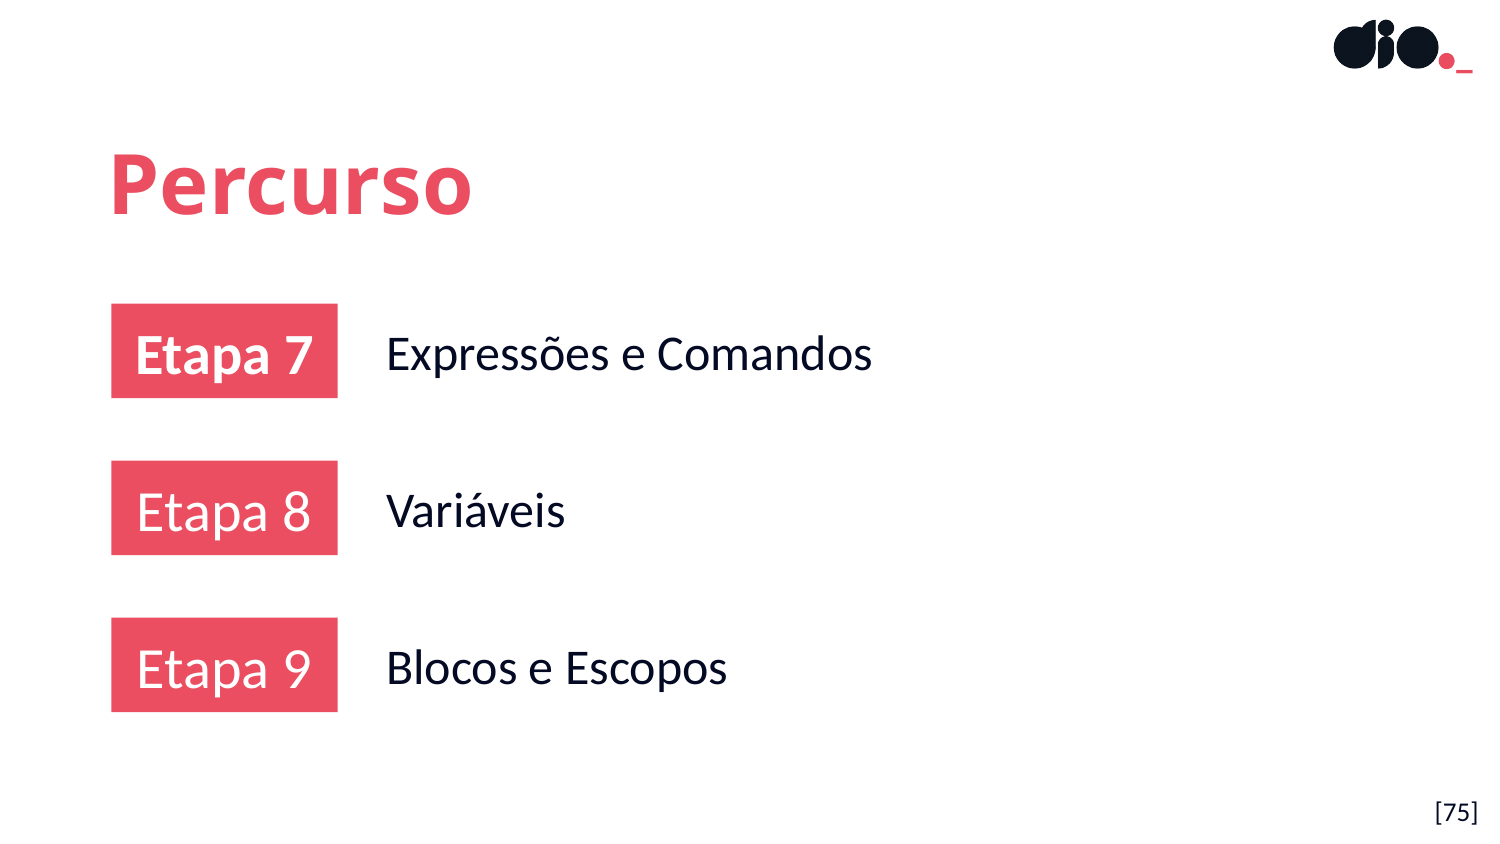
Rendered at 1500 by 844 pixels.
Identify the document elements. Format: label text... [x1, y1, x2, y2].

text_box Etapa 9 [111, 617, 338, 713]
text_box Percurso [92, 104, 1309, 243]
text_box Etapa 7 [111, 303, 338, 399]
text_box Variáveis [371, 470, 1384, 546]
picture [1333, 19, 1473, 74]
text_box Expressões e Comandos [371, 313, 1384, 389]
slide_number [75] [1403, 779, 1494, 844]
text_box Blocos e Escopos [371, 627, 1384, 703]
text_box Etapa 8 [111, 460, 338, 556]
